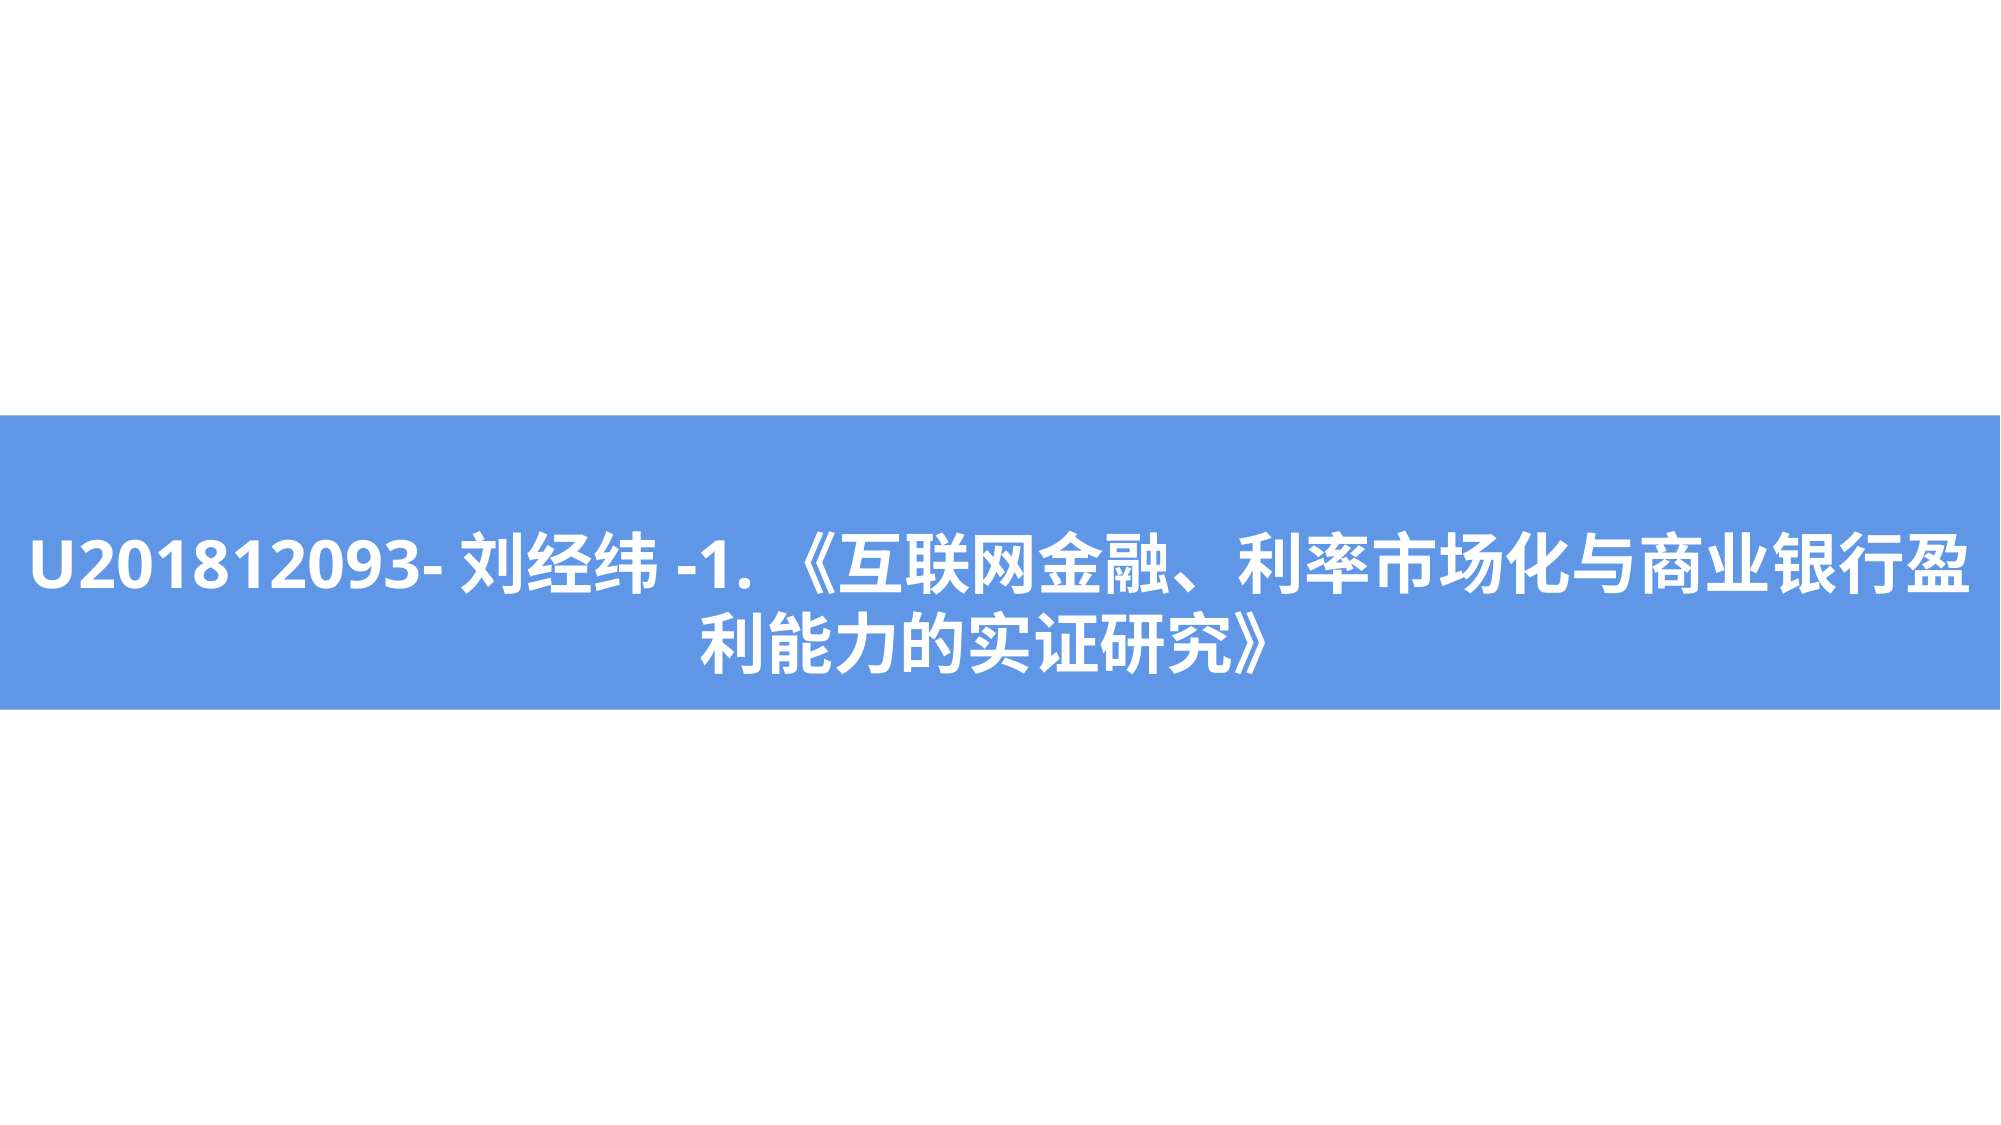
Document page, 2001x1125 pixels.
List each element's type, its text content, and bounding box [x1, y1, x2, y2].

text_box U201812093-刘经纬-1.《互联网金融、利率市场化与商业银行盈利能力的实证研究》 [11, 514, 1989, 690]
text_box [0, 414, 2000, 711]
